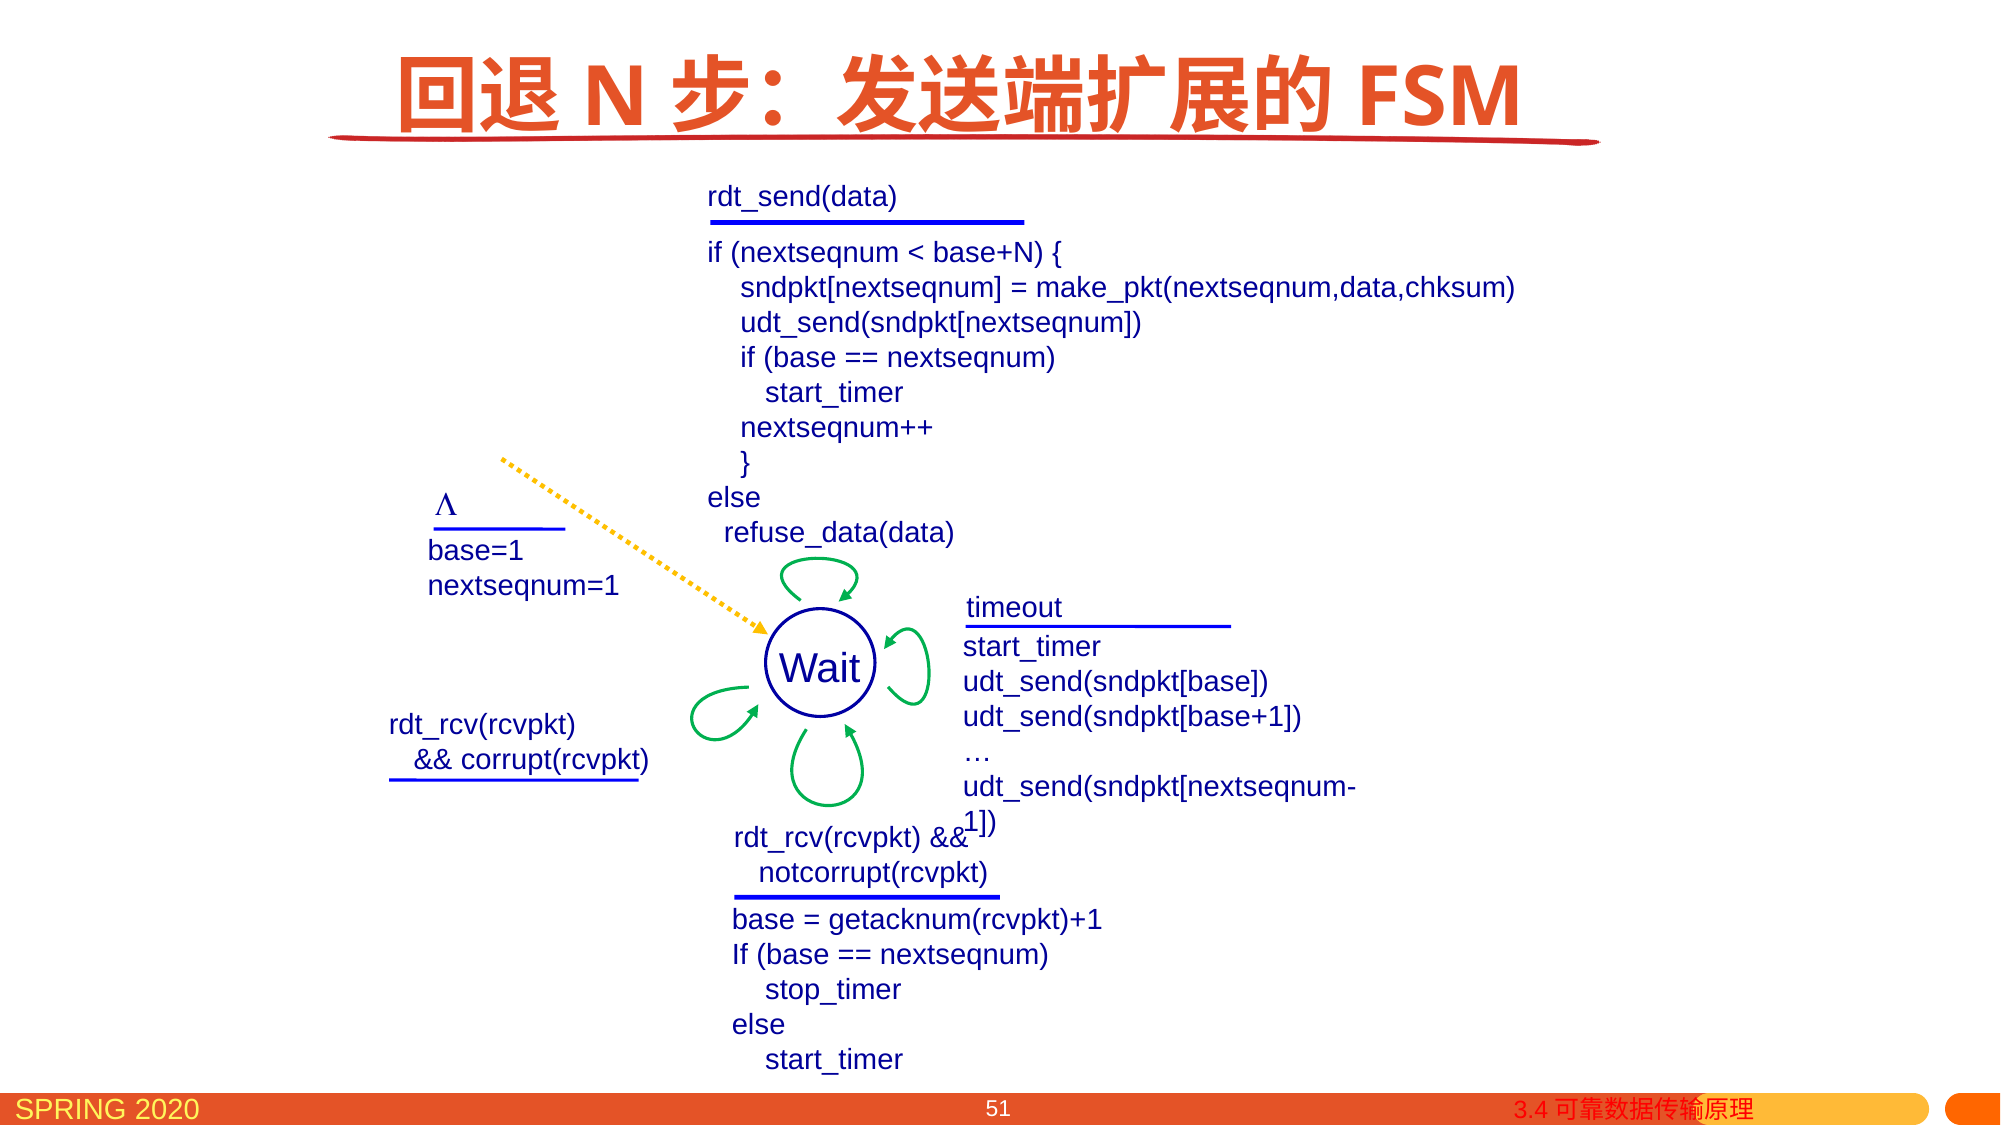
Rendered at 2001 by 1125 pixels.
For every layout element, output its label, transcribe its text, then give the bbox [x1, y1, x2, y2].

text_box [753, 611, 878, 717]
text_box base=1 nextseqnum=1 [412, 524, 657, 607]
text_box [373, 686, 759, 793]
picture [323, 131, 1615, 150]
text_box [716, 723, 1323, 1030]
text_box 3.4可靠数据传输原理 [1498, 1086, 1951, 1125]
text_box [883, 611, 1404, 758]
title 回退N步：发送端扩展的FSM [322, 34, 1598, 131]
text_box L [419, 474, 473, 530]
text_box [692, 169, 1599, 603]
